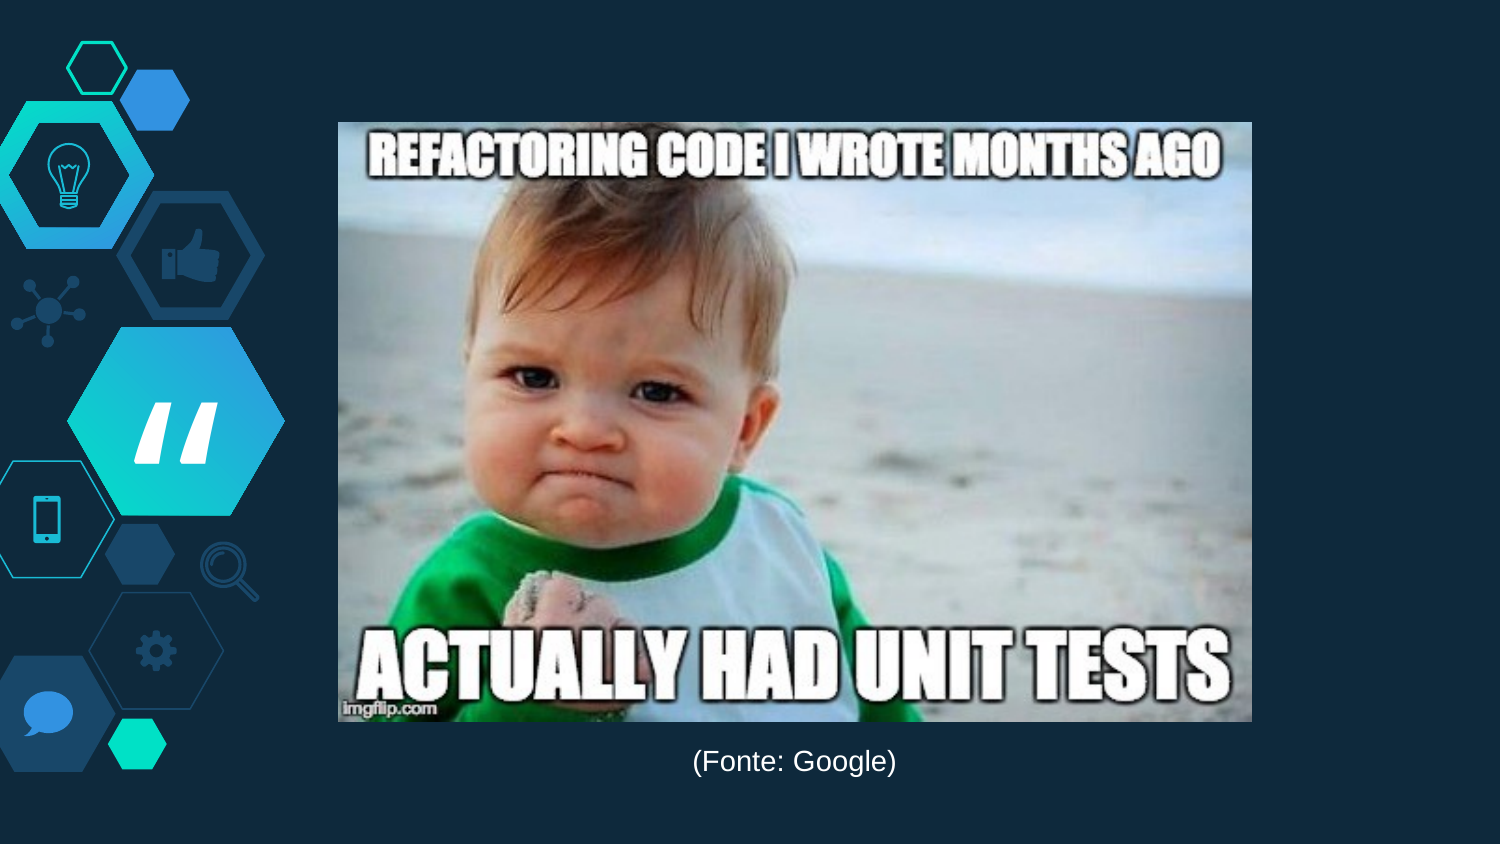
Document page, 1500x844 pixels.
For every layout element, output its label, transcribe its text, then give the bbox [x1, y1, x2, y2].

text_box (Fonte: Google) [677, 734, 913, 785]
picture [338, 121, 1252, 722]
